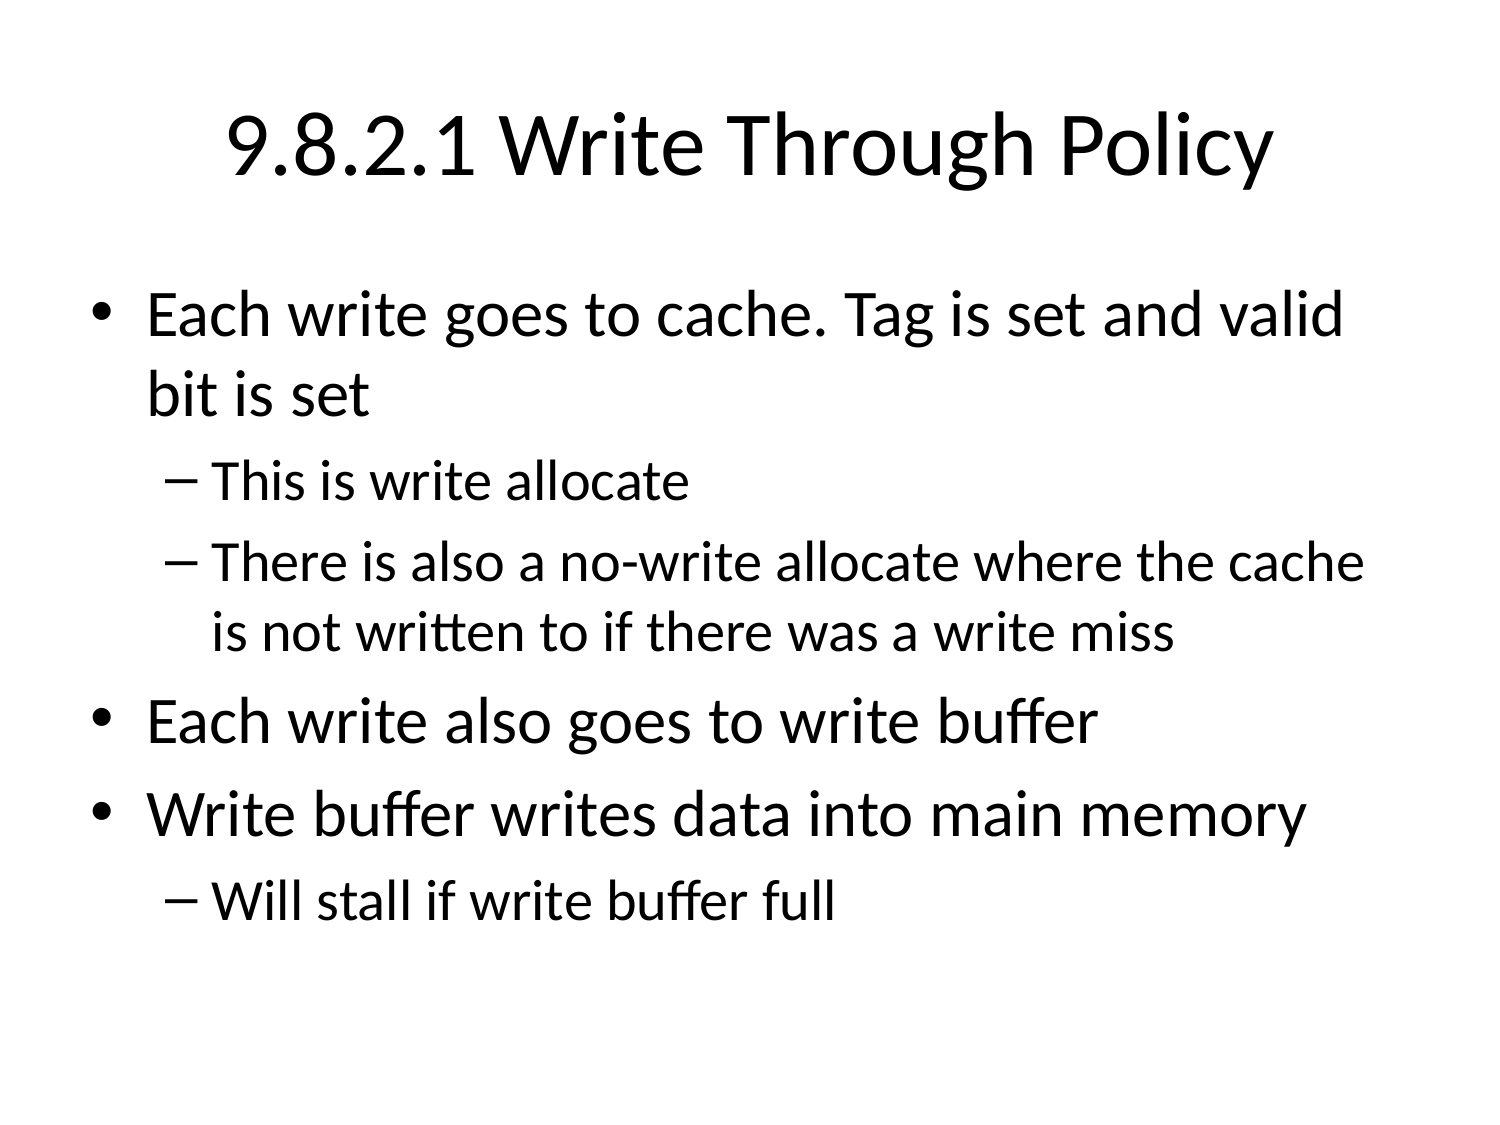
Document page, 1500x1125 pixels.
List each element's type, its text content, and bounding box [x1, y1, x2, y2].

title 9.8.2.1 Write Through Policy [75, 45, 1425, 233]
list Each write goes to cache. Tag is set and valid bit is set This is write allocate There is also a no-write allocate where the cache is not written to if there was a write miss Each write also goes to write buffer Write buffer writes data into main memory Will stall if write buffer full [75, 262, 1425, 1005]
